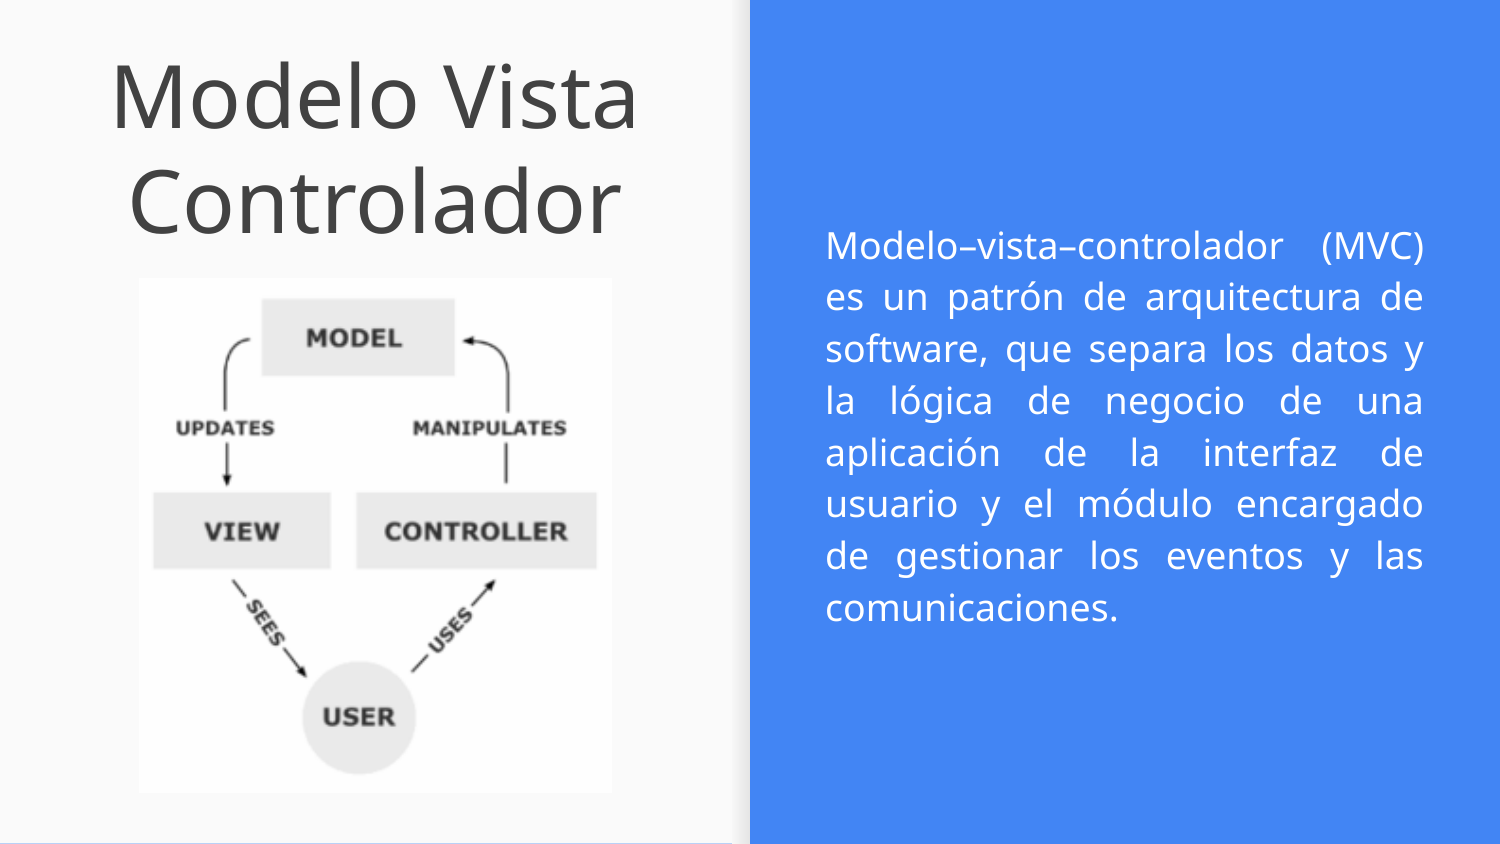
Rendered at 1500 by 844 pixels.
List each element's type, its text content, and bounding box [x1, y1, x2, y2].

picture [139, 277, 612, 794]
title Modelo Vista Controlador [43, 22, 708, 267]
list Modelo–vista–controlador (MVC) es un patrón de arquitectura de software, que separa los datos y la lógica de negocio de una aplicación de la interfaz de usuario y el módulo encargado de gestionar los eventos y las comunicaciones. [810, 118, 1440, 725]
